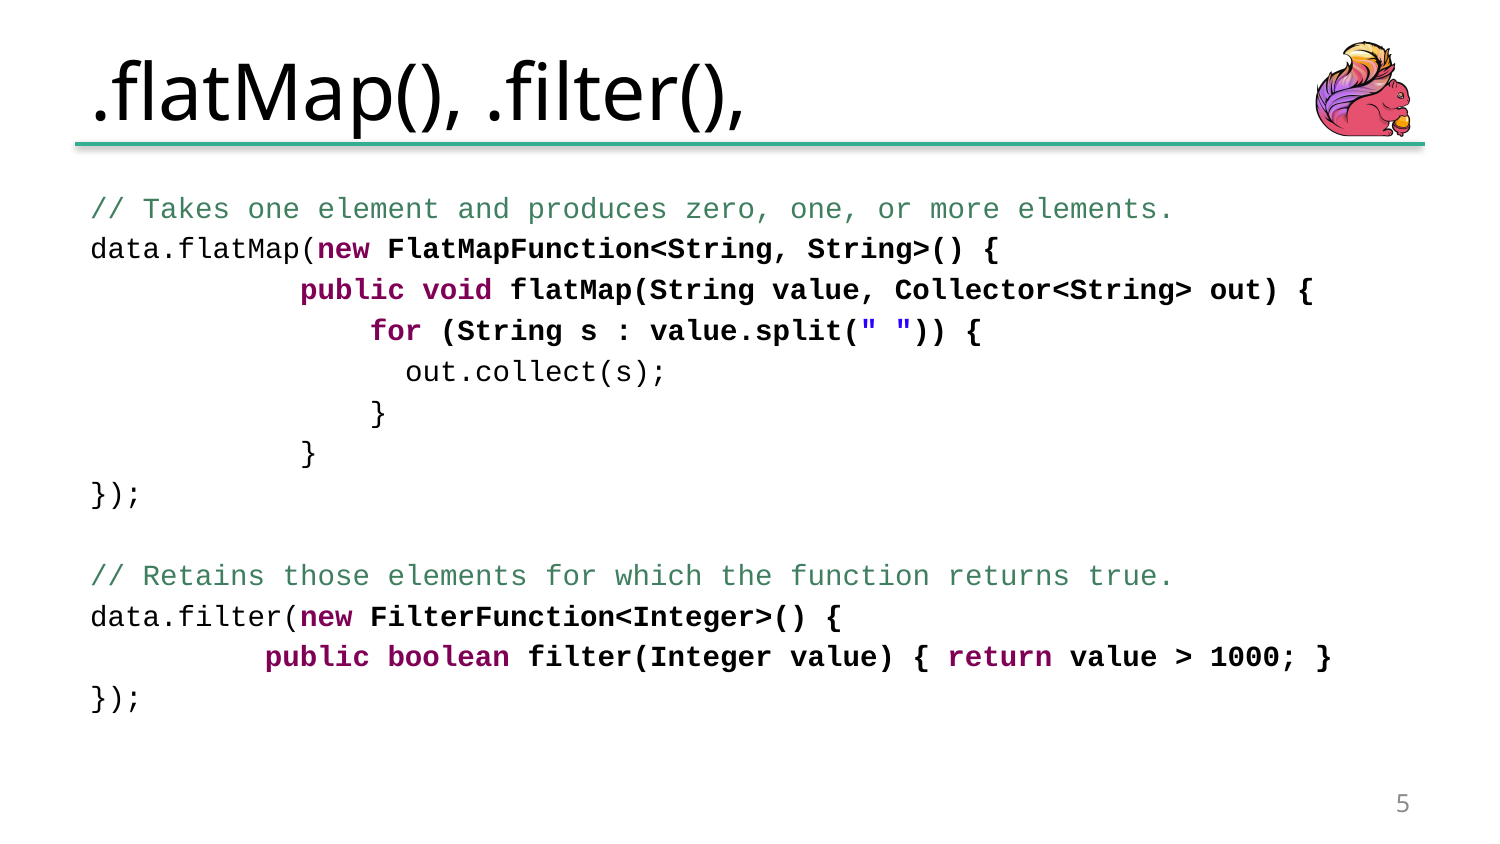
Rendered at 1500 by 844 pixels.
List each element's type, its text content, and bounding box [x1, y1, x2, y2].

title .flatMap(), .filter(), [75, 33, 1302, 145]
list // Takes one element and produces zero, one, or more elements. data.flatMap(new FlatMapFunction<String, String>() { public void flatMap(String value, Collector<String> out) { for (String s : value.split(" ")) { out.collect(s); } } }); // Retains those elements for which the function returns true. data.filter(new FilterFunction<Integer>() { public boolean filter(Integer value) { return value > 1000; } }); [75, 181, 1452, 827]
picture [1315, 41, 1411, 137]
slide_number 5 [1074, 782, 1425, 827]
